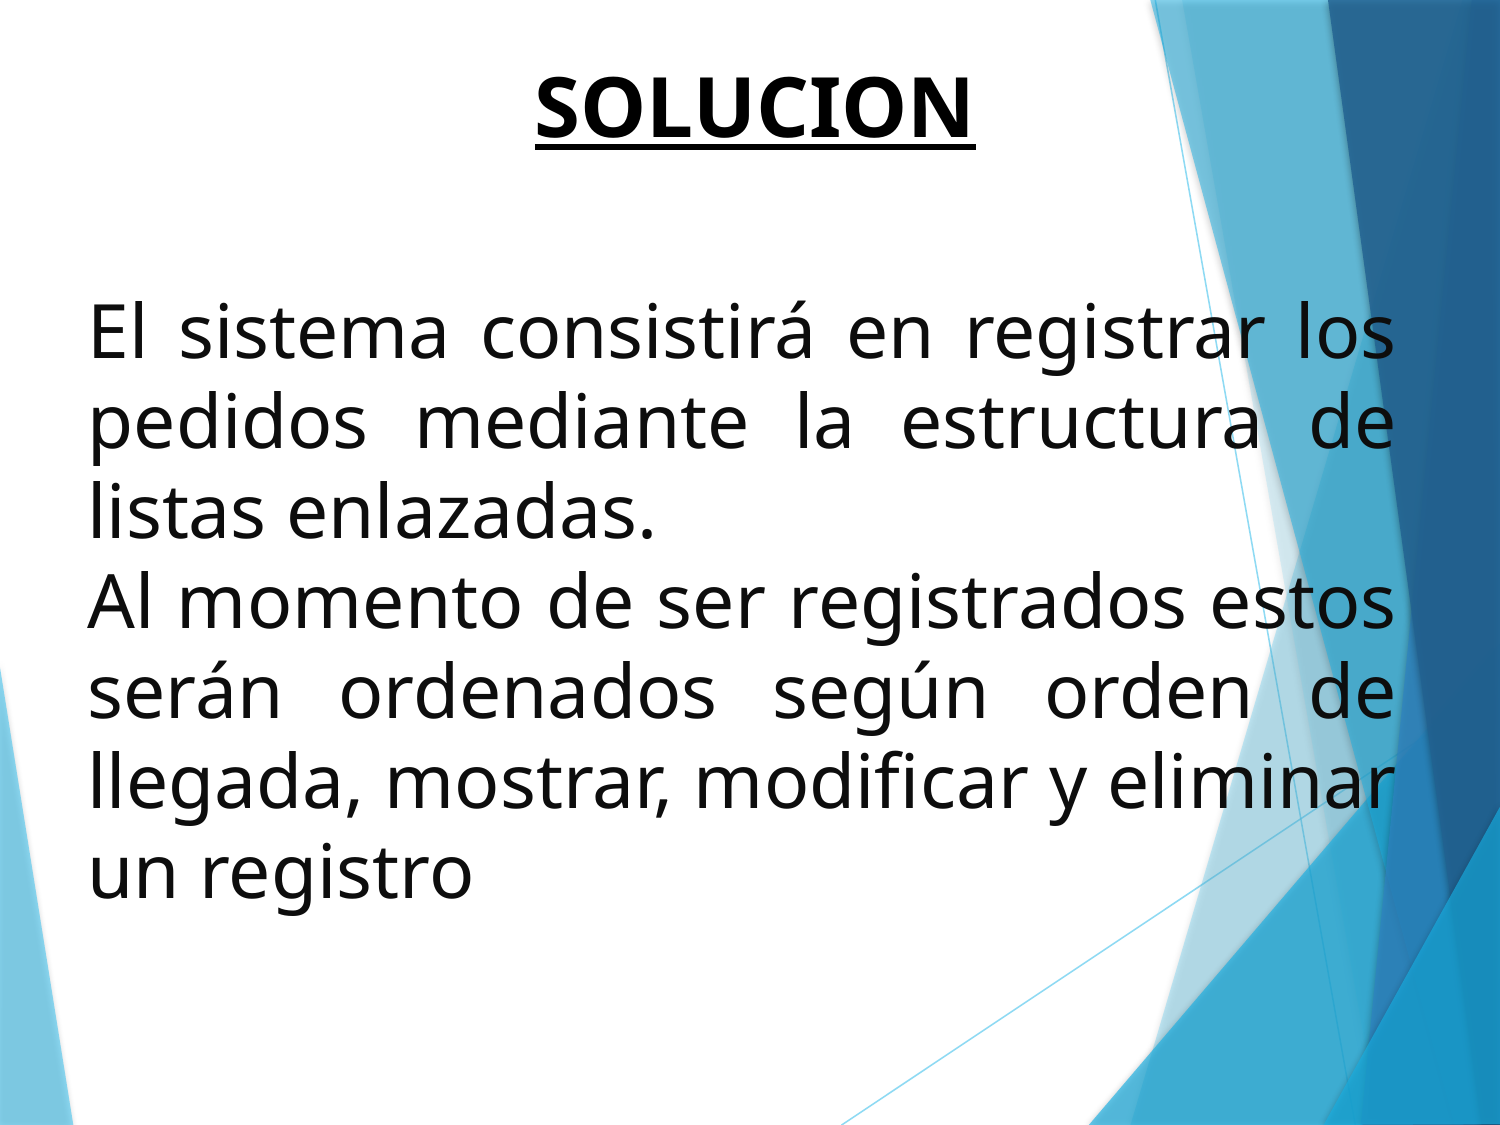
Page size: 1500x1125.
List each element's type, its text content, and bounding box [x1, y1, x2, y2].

text_box El sistema consistirá en registrar los pedidos mediante la estructura de listas enlazadas. Al momento de ser registrados estos serán ordenados según orden de llegada, mostrar, modificar y eliminar un registro [72, 276, 1413, 1125]
text_box SOLUCION [443, 46, 1068, 162]
